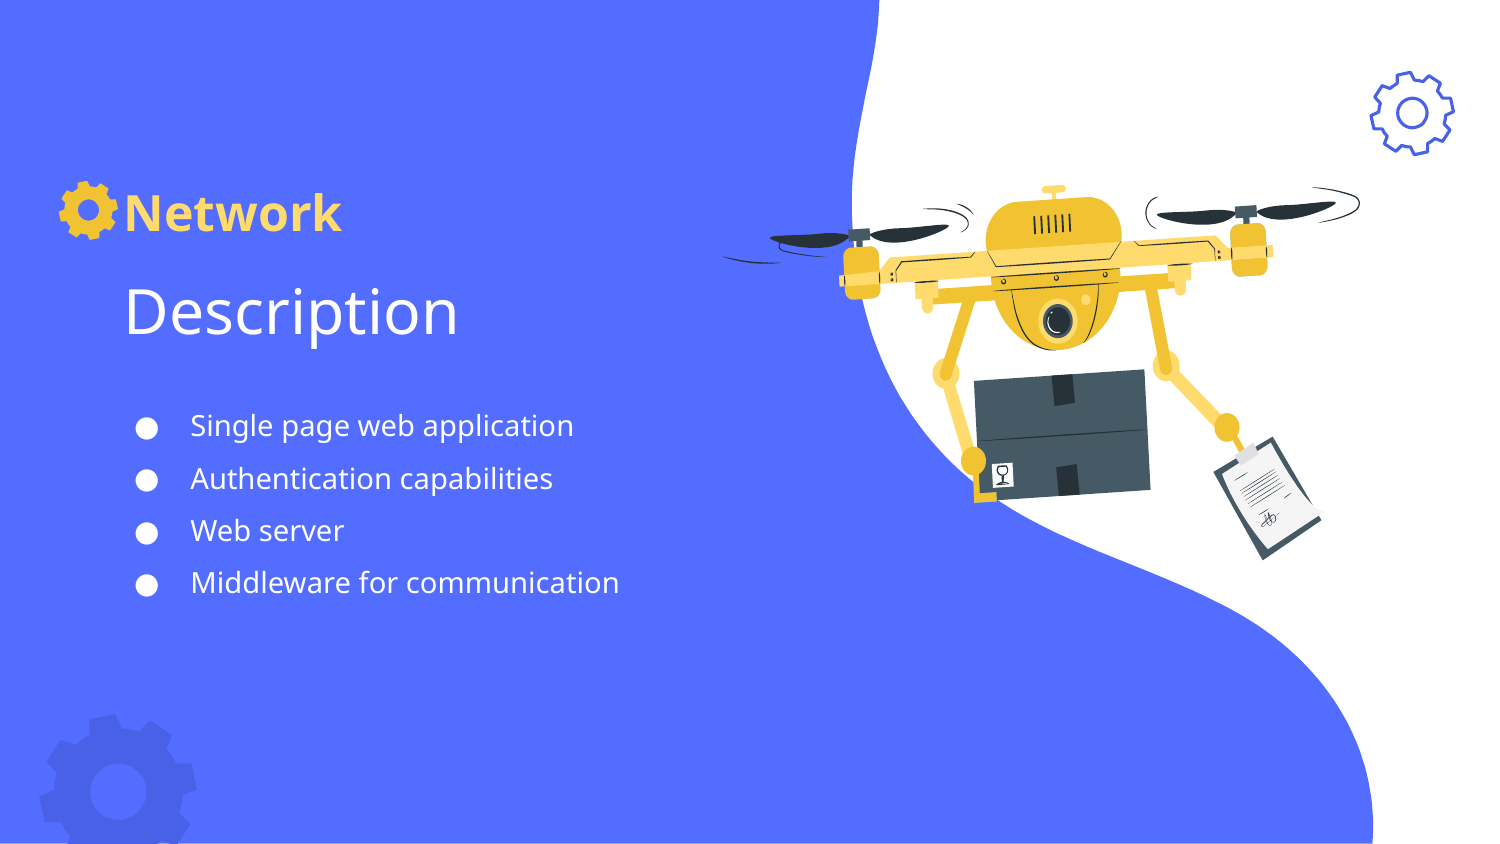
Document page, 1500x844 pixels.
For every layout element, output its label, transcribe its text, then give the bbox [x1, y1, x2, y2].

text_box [722, 184, 1361, 561]
title Description [108, 257, 593, 356]
subtitle Single page web application Authentication capabilities Web server Middleware for communication [100, 375, 761, 844]
text_box Network [108, 166, 416, 257]
